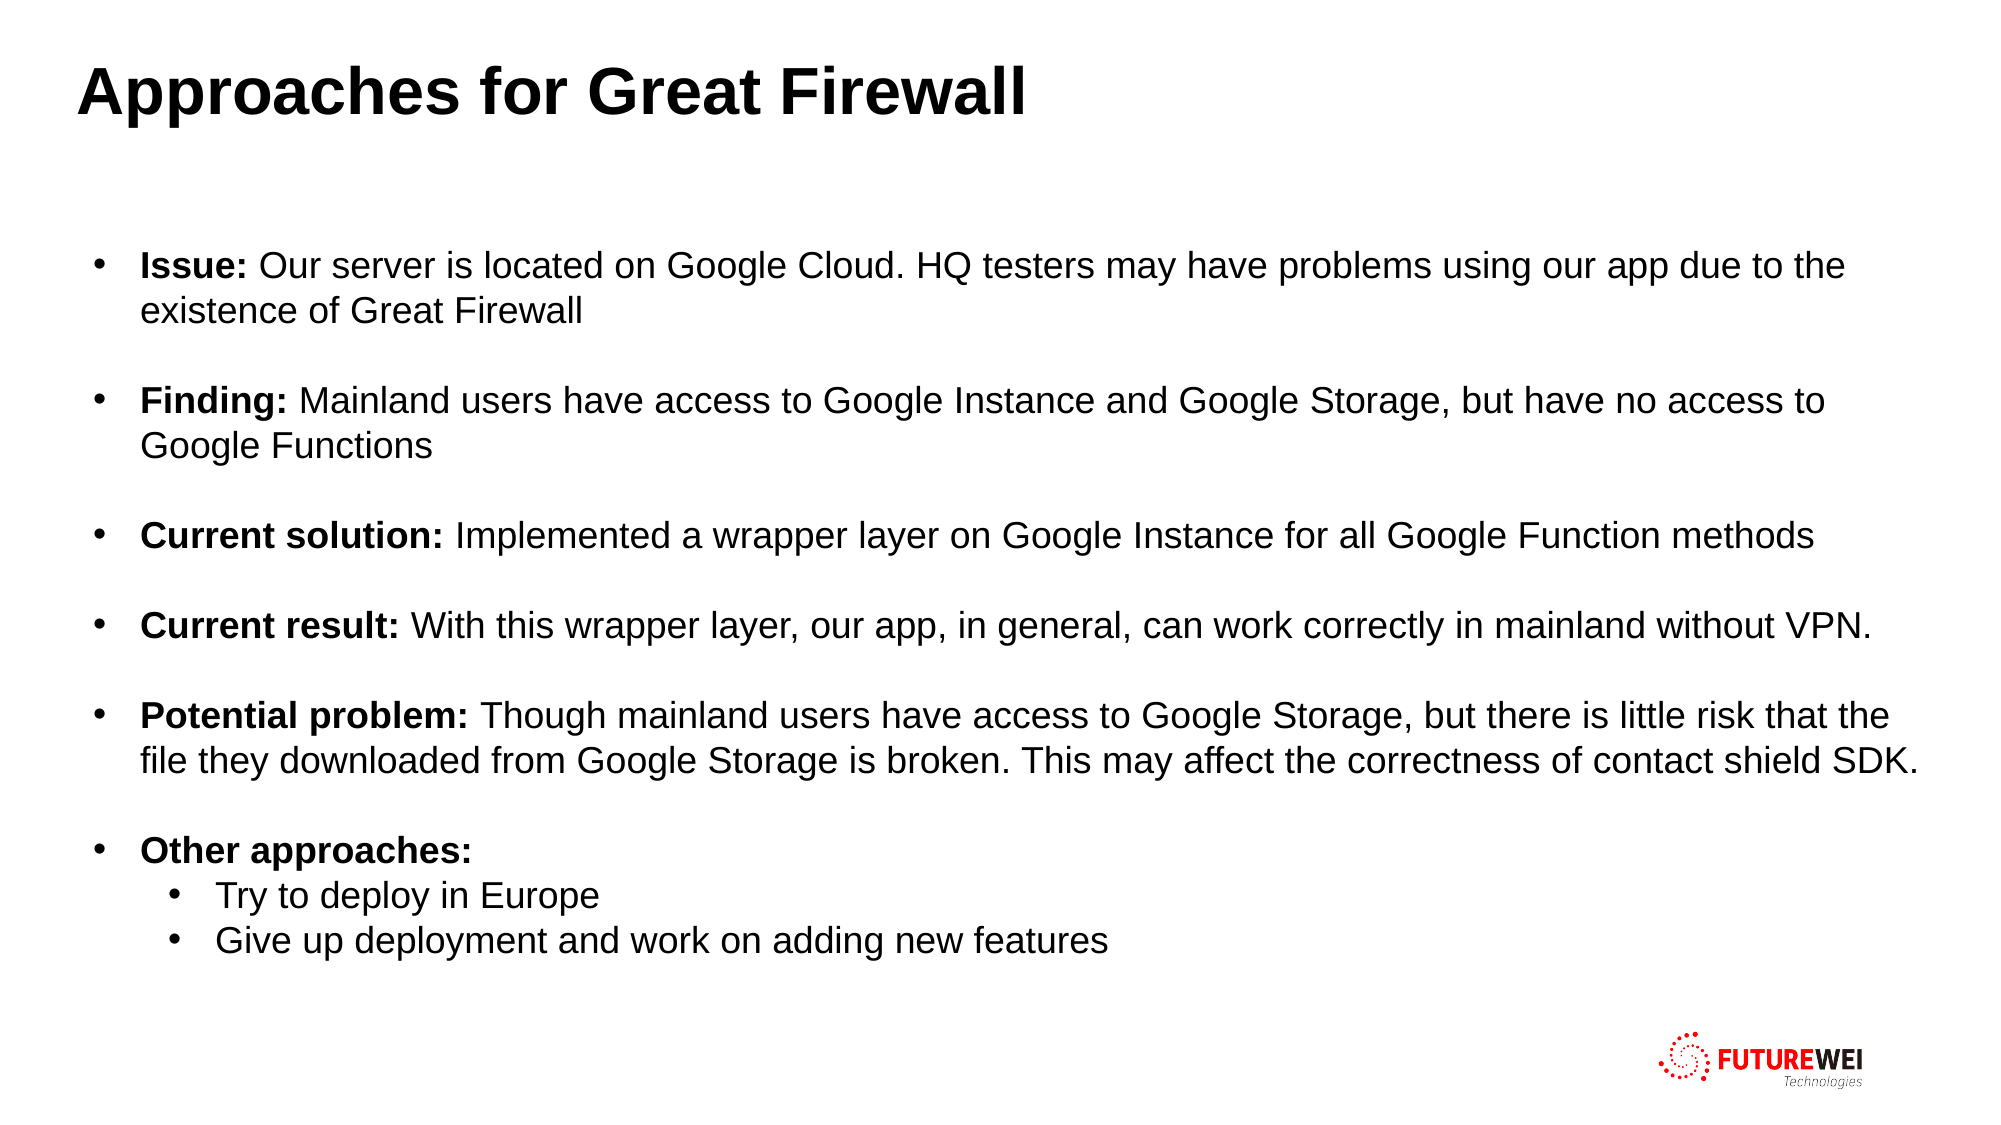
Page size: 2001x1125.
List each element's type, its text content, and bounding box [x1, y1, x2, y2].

text_box Issue: Our server is located on Google Cloud. HQ testers may have problems using our app due to the existence of Great Firewall Finding: Mainland users have access to Google Instance and Google Storage, but have no access to Google Functions Current solution: Implemented a wrapper layer on Google Instance for all Google Function methods Current result: With this wrapper layer, our app, in general, can work correctly in mainland without VPN. Potential problem: Though mainland users have access to Google Storage, but there is little risk that the file they downloaded from Google Storage is broken. This may affect the correctness of contact shield SDK. Other approaches: Try to deploy in Europe Give up deployment and work on adding new features [78, 233, 1948, 1014]
picture [1638, 1014, 1882, 1102]
text_box Approaches for Great Firewall [61, 30, 1787, 137]
